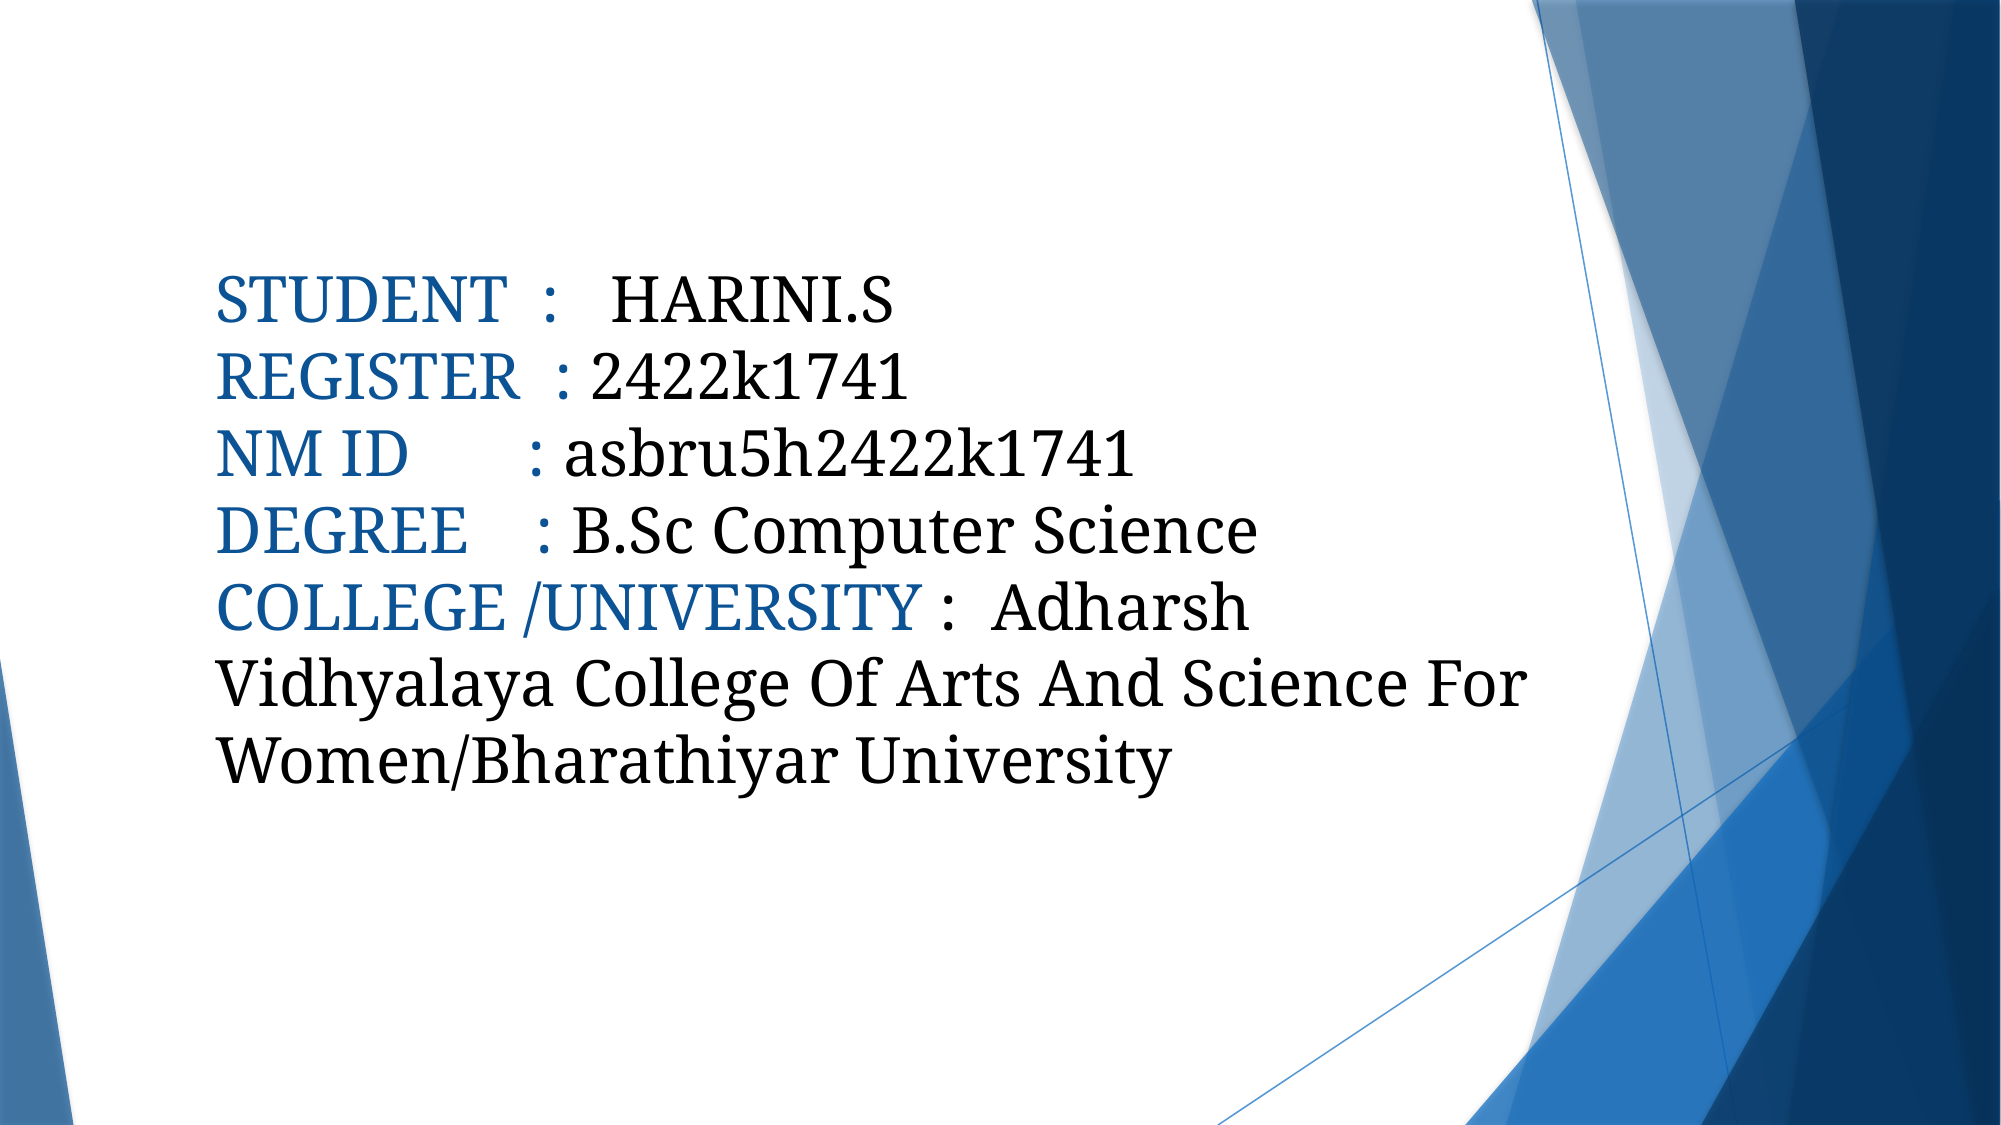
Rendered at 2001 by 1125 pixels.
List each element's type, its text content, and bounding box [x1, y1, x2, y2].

title STUDENT : HARINI.S REGISTER : 2422k1741 NM ID : asbru5h2422k1741 DEGREE : B.Sc Computer Science COLLEGE /UNIVERSITY : Adharsh Vidhyalaya College Of Arts And Science For Women/Bharathiyar University [200, 251, 1581, 964]
